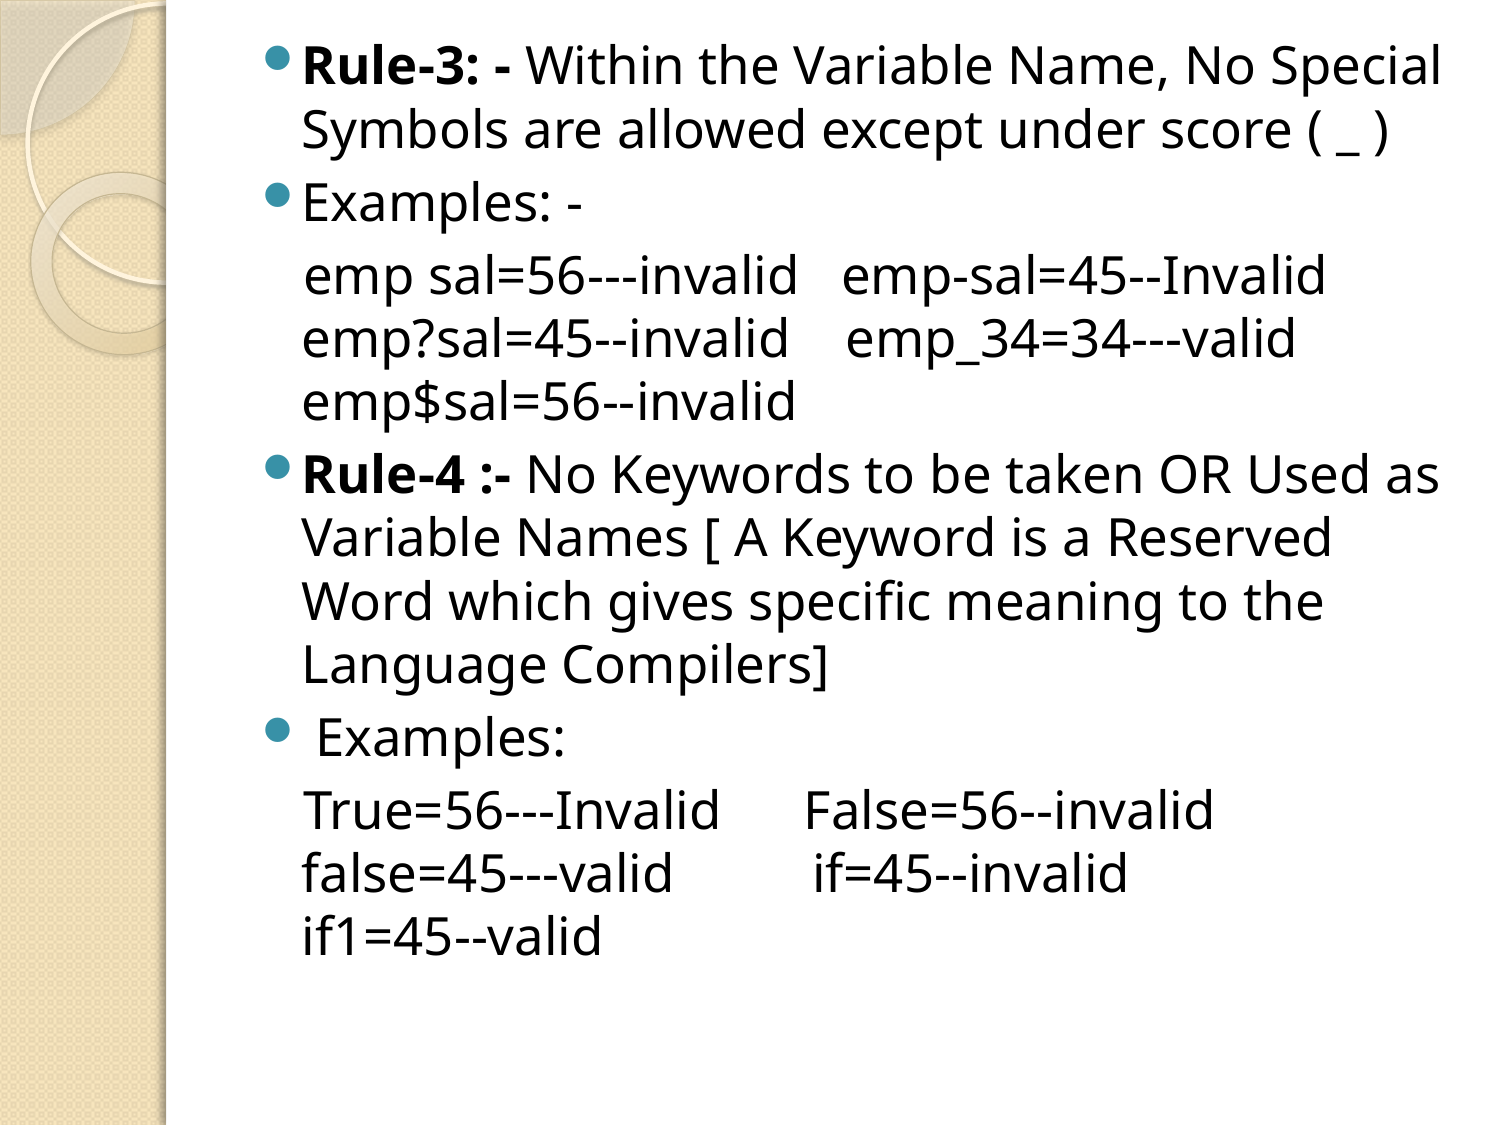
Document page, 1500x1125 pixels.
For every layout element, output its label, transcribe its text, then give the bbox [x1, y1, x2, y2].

list Rule-3: - Within the Variable Name, No Special Symbols are allowed except under score ( _ ) Examples: - emp sal=56---invalid emp-sal=45--Invalid emp?sal=45--invalid emp_34=34---valid emp$sal=56--invalid Rule-4 :- No Keywords to be taken OR Used as Variable Names [ A Keyword is a Reserved Word which gives specific meaning to the Language Compilers] Examples: True=56---Invalid False=56--invalid false=45---valid if=45--invalid if1=45--valid [235, 24, 1466, 1025]
